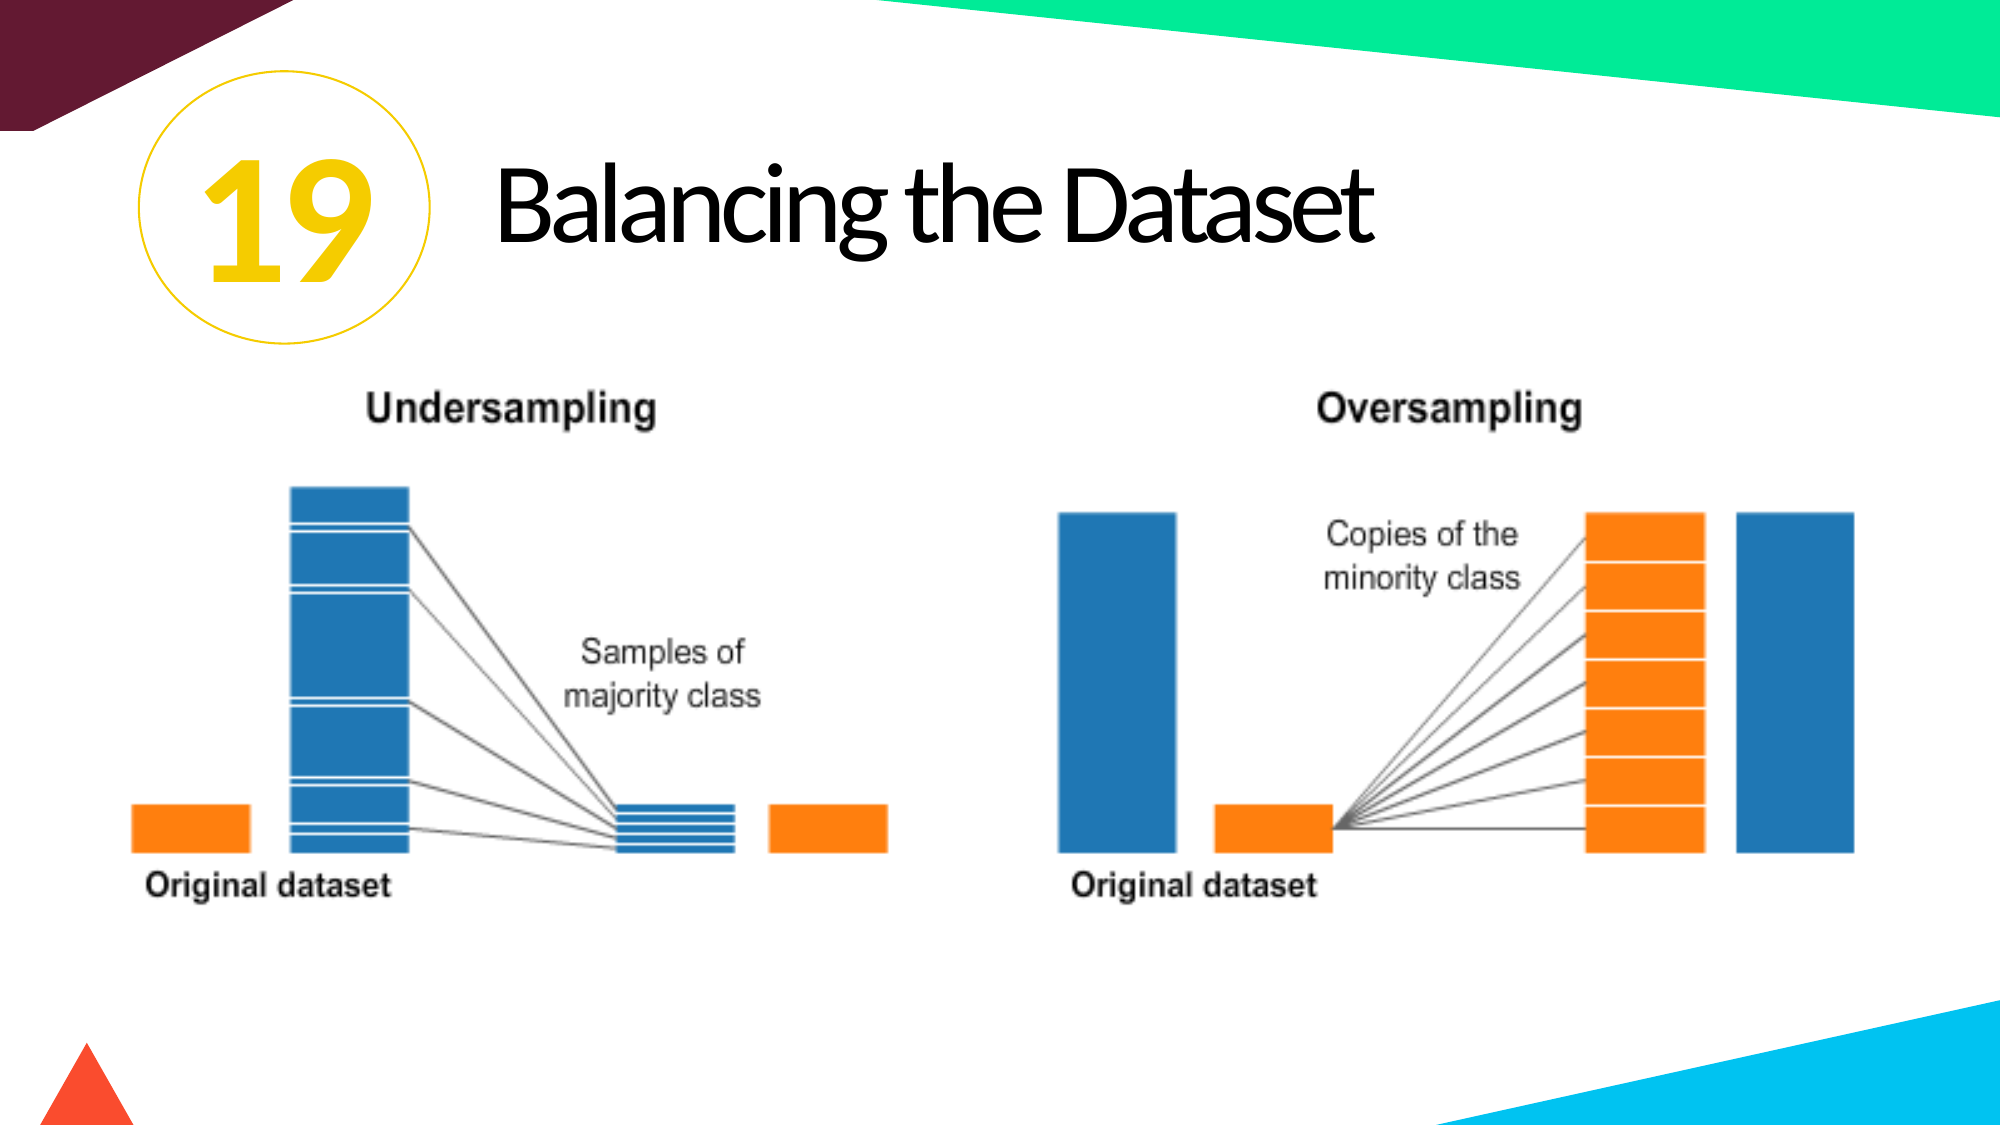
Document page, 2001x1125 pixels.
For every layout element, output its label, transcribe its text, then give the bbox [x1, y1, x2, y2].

picture [107, 372, 935, 918]
text_box [38, 1040, 135, 1125]
text_box [875, 0, 2000, 119]
text_box [0, 0, 296, 132]
text_box [1435, 999, 2000, 1125]
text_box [138, 71, 430, 344]
text_box Balancing the Dataset [430, 121, 1477, 274]
picture [1011, 372, 1865, 918]
